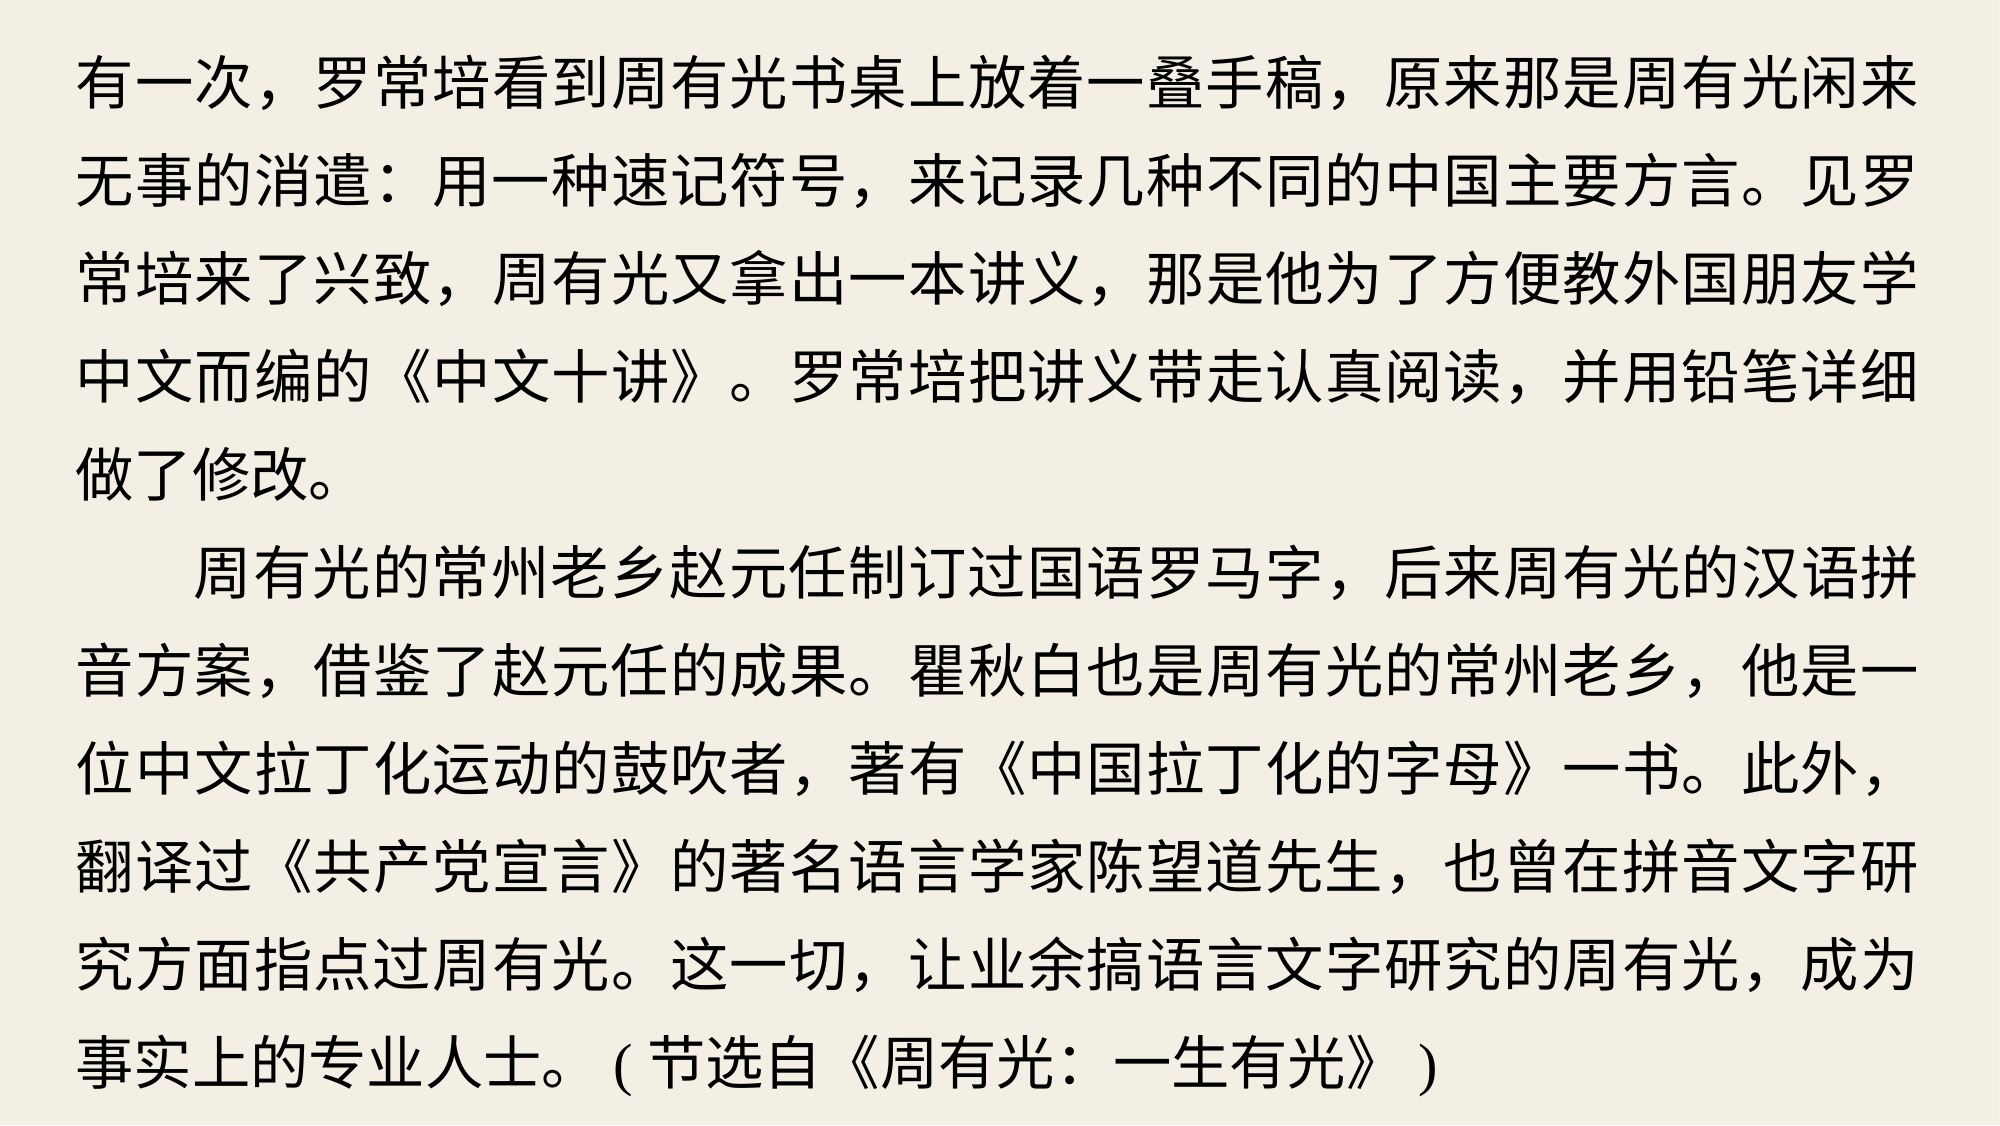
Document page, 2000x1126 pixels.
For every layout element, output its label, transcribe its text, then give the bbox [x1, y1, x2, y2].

text_box 有一次，罗常培看到周有光书桌上放着一叠手稿，原来那是周有光闲来无事的消遣：用一种速记符号，来记录几种不同的中国主要方言。见罗常培来了兴致，周有光又拿出一本讲义，那是他为了方便教外国朋友学中文而编的《中文十讲》。罗常培把讲义带走认真阅读，并用铅笔详细做了修改。 周有光的常州老乡赵元任制订过国语罗马字，后来周有光的汉语拼音方案，借鉴了赵元任的成果。瞿秋白也是周有光的常州老乡，他是一位中文拉丁化运动的鼓吹者，著有《中国拉丁化的字母》一书。此外，翻译过《共产党宣言》的著名语言学家陈望道先生，也曾在拼音文字研究方面指点过周有光。这一切，让业余搞语言文字研究的周有光，成为事实上的专业人士。(节选自《周有光：一生有光》) [55, 8, 1939, 1106]
